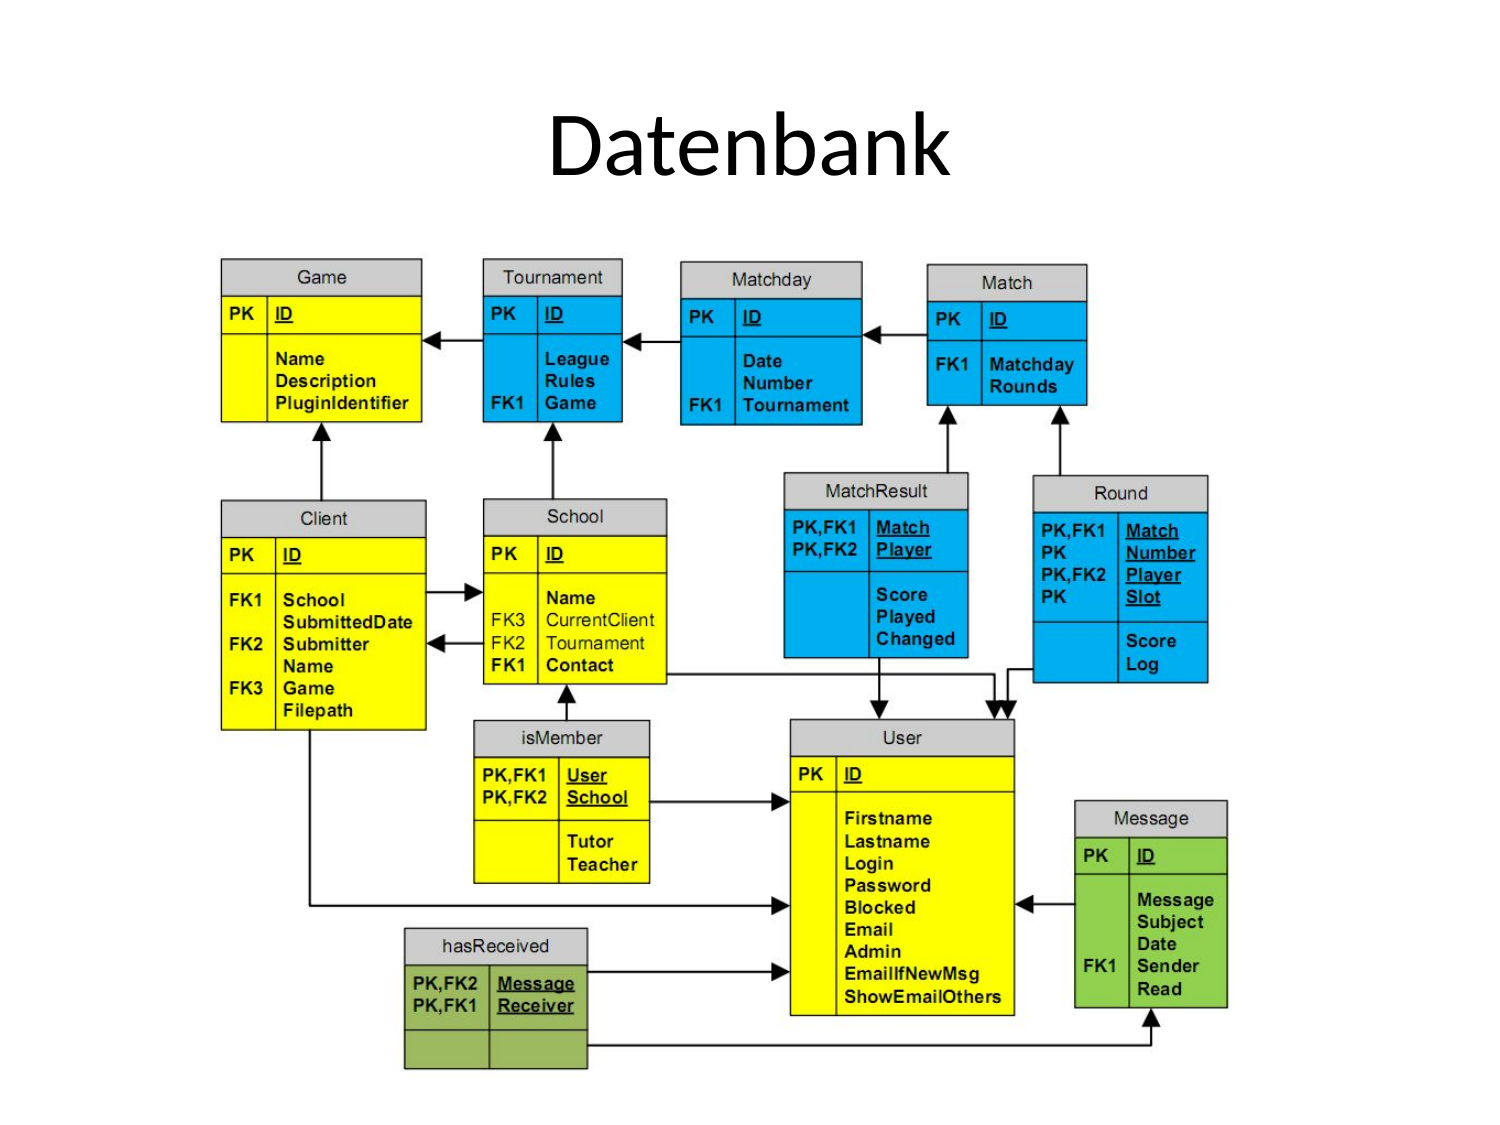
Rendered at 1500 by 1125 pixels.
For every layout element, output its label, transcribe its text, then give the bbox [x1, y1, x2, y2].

title Datenbank [75, 45, 1425, 233]
picture [198, 234, 1236, 1079]
